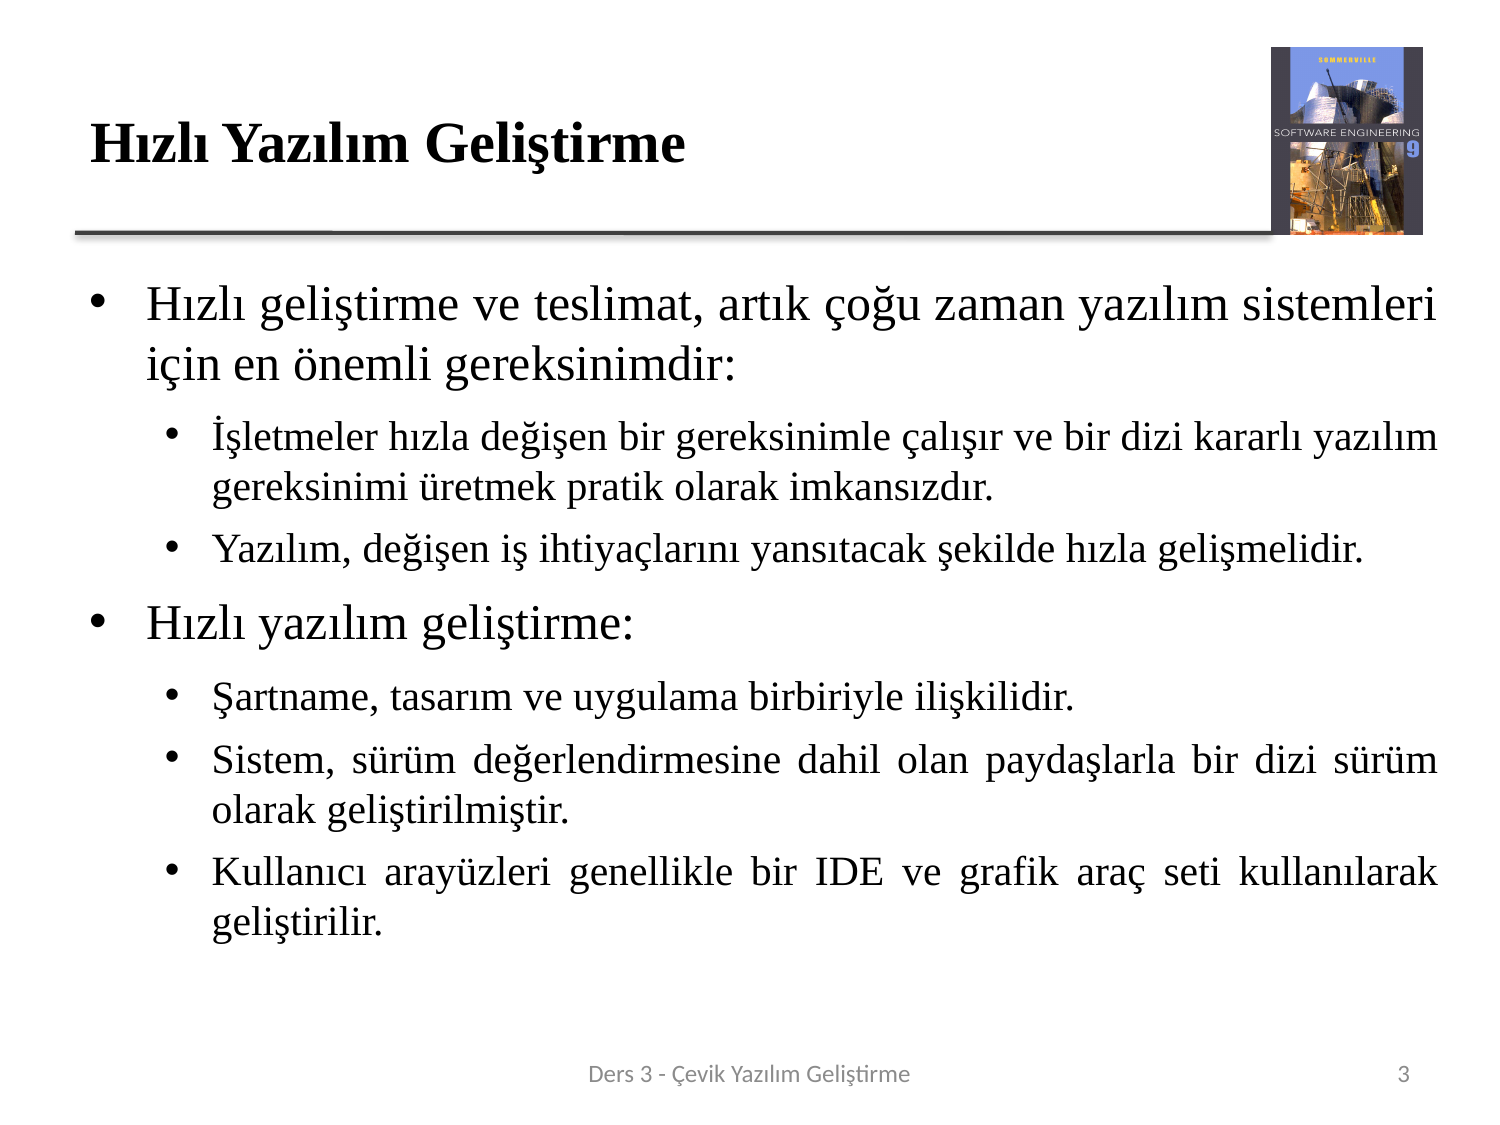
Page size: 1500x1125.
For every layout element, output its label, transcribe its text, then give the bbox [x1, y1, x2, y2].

title Hızlı Yazılım Geliştirme [74, 44, 1272, 233]
picture [1272, 47, 1423, 235]
footer Ders 3 - Çevik Yazılım Geliştirme [512, 1042, 988, 1103]
slide_number 3 [1074, 1042, 1425, 1103]
list Hızlı geliştirme ve teslimat, artık çoğu zaman yazılım sistemleri için en önemli gereksinimdir: İşletmeler hızla değişen bir gereksinimle çalışır ve bir dizi kararlı yazılım gereksinimi üretmek pratik olarak imkansızdır. Yazılım, değişen iş ihtiyaçlarını yansıtacak şekilde hızla gelişmelidir. Hızlı yazılım geliştirme: Şartname, tasarım ve uygulama birbiriyle ilişkilidir. Sistem, sürüm değerlendirmesine dahil olan paydaşlarla bir dizi sürüm olarak geliştirilmiştir. Kullanıcı arayüzleri genellikle bir IDE ve grafik araç seti kullanılarak geliştirilir. [75, 262, 1455, 1005]
